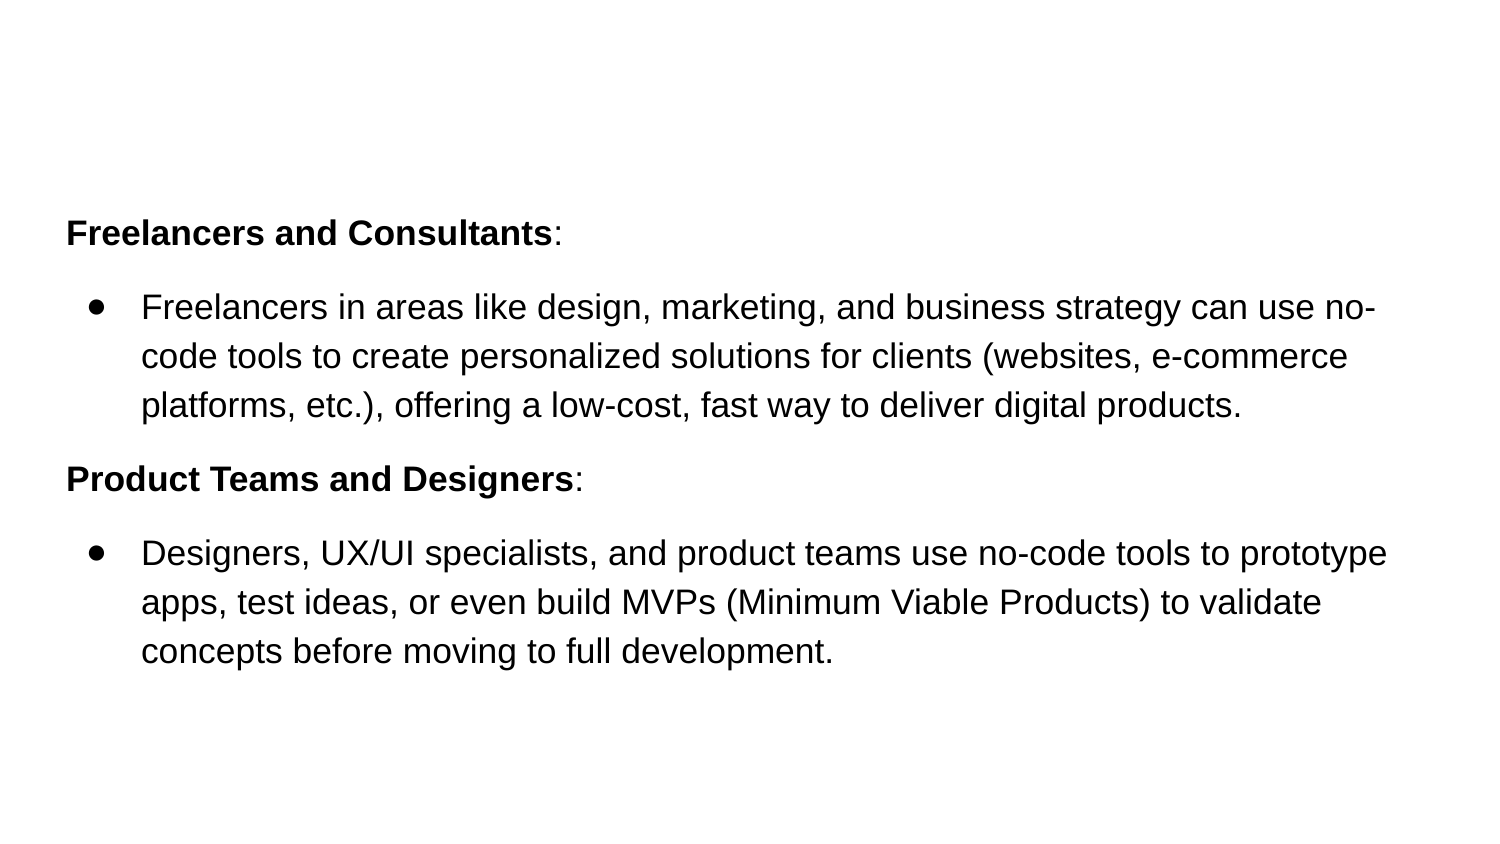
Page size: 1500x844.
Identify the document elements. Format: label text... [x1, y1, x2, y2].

list Freelancers and Consultants: Freelancers in areas like design, marketing, and business strategy can use no-code tools to create personalized solutions for clients (websites, e-commerce platforms, etc.), offering a low-cost, fast way to deliver digital products. Product Teams and Designers: Designers, UX/UI specialists, and product teams use no-code tools to prototype apps, test ideas, or even build MVPs (Minimum Viable Products) to validate concepts before moving to full development. [51, 189, 1449, 750]
